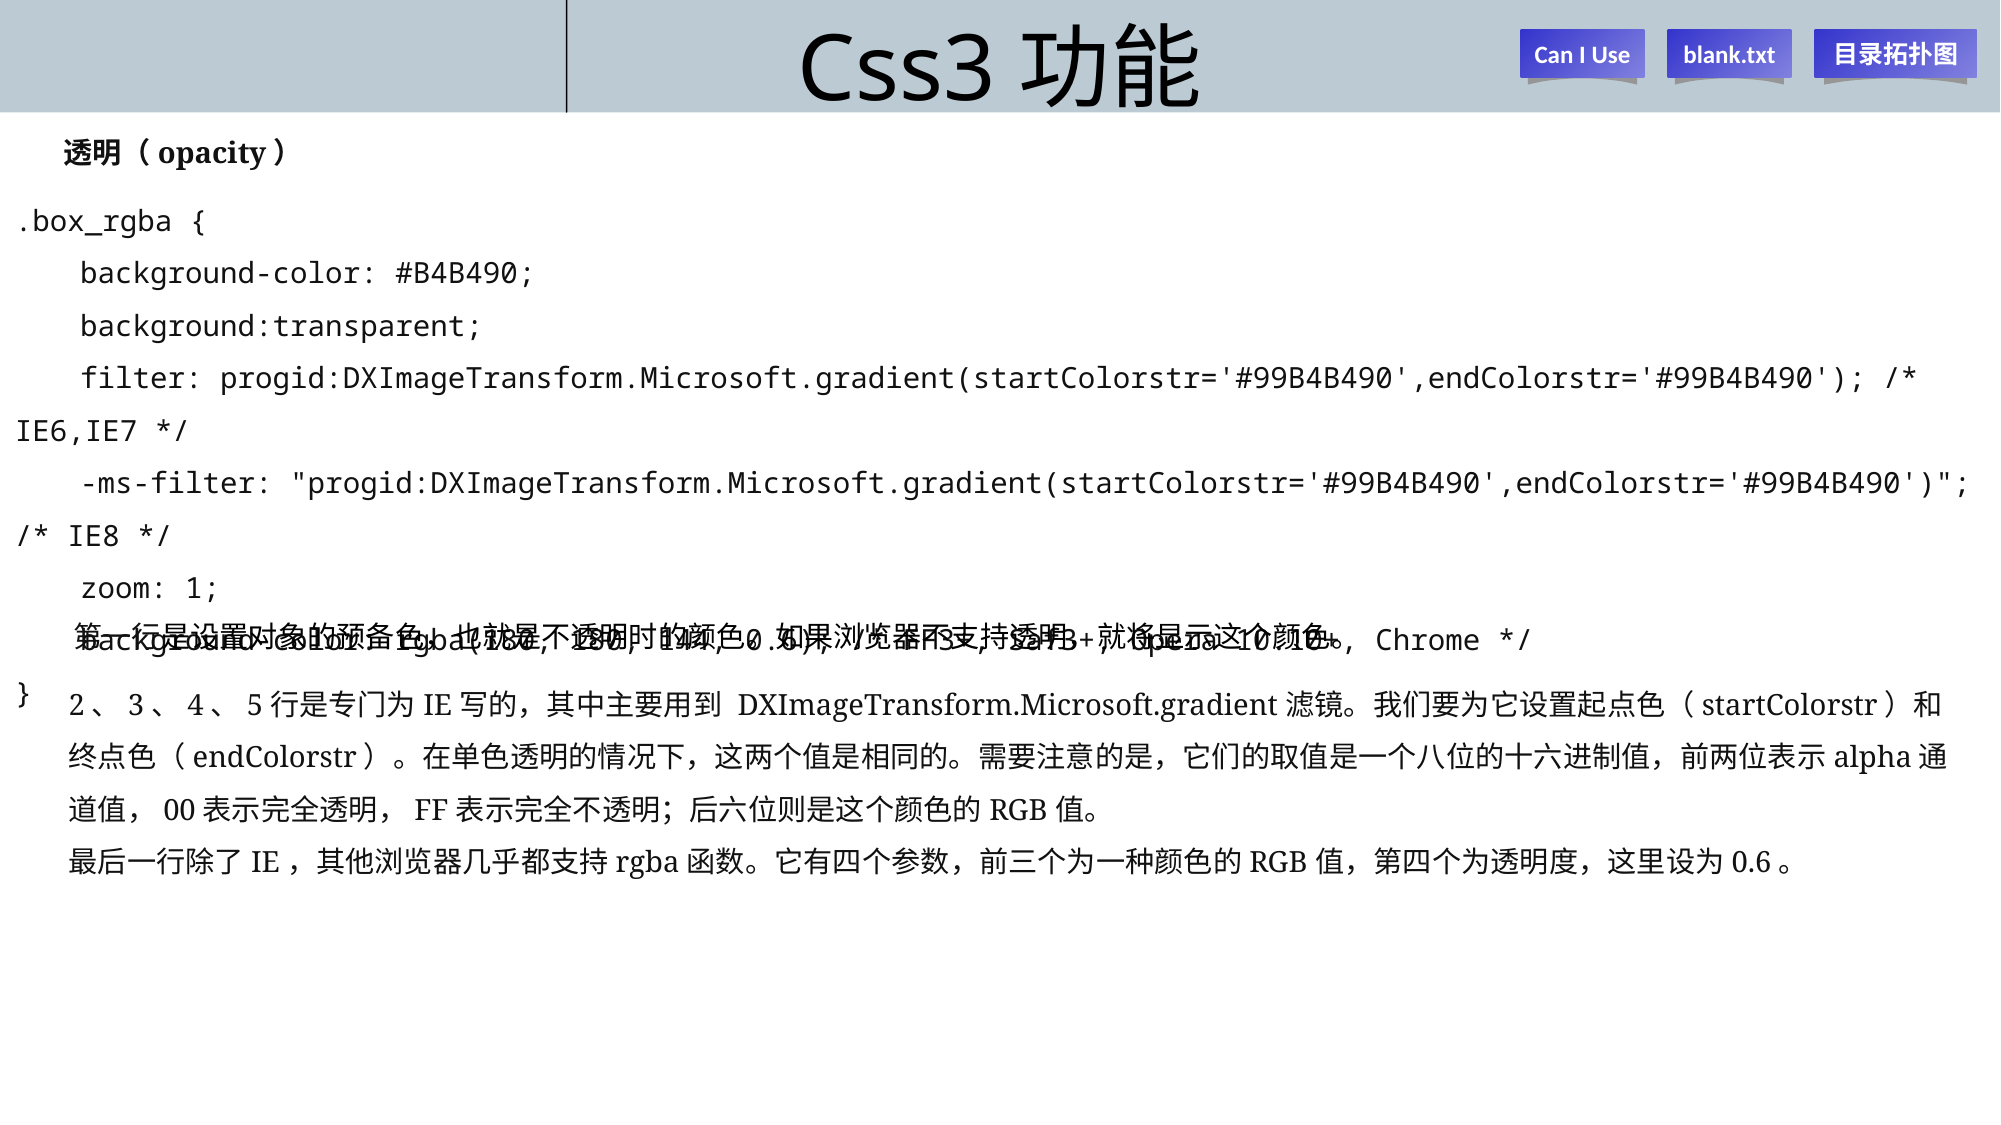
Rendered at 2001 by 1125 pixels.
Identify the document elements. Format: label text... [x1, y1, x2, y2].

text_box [1667, 29, 1792, 85]
text_box 最后一行除了IE，其他浏览器几乎都支持rgba函数。它有四个参数，前三个为一种颜色的RGB值，第四个为透明度，这里设为0.6。 [53, 835, 1947, 886]
text_box 2、3、4、5行是专门为IE写的，其中主要用到 DXImageTransform.Microsoft.gradient滤镜。我们要为它设置起点色（startColorstr）和终点色（endColorstr）。在单色透明的情况下，这两个值是相同的。需要注意的是，它们的取值是一个八位的十六进制值，前两位表示alpha通道值，00表示完全透明，FF表示完全不透明；后六位则是这个颜色的RGB值。 [53, 661, 1977, 834]
text_box .box_rgba { background-color: #B4B490; background:transparent; filter: progid:DXImageTransform.Microsoft.gradient(startColorstr='#99B4B490',endColorstr='#99B4B490'); /* IE6,IE7 */ -ms-filter: "progid:DXImageTransform.Microsoft.gradient(startColorstr='#99B4B490',endColorstr='#99B4B490')"; /* IE8 */ zoom: 1; background-color: rgba(180, 180, 144, 0.6); /* FF3+, Saf3+, Opera 10.10+, Chrome */ } [0, 177, 2000, 717]
text_box 第一行是设置对象的预备色，也就是不透明时的颜色。如果浏览器不支持透明，就将显示这个颜色。 [58, 610, 1376, 661]
title Css3功能 [0, 1, 2000, 105]
text_box 透明（opacity） [48, 126, 318, 177]
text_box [1520, 29, 1645, 85]
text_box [1814, 29, 1977, 85]
